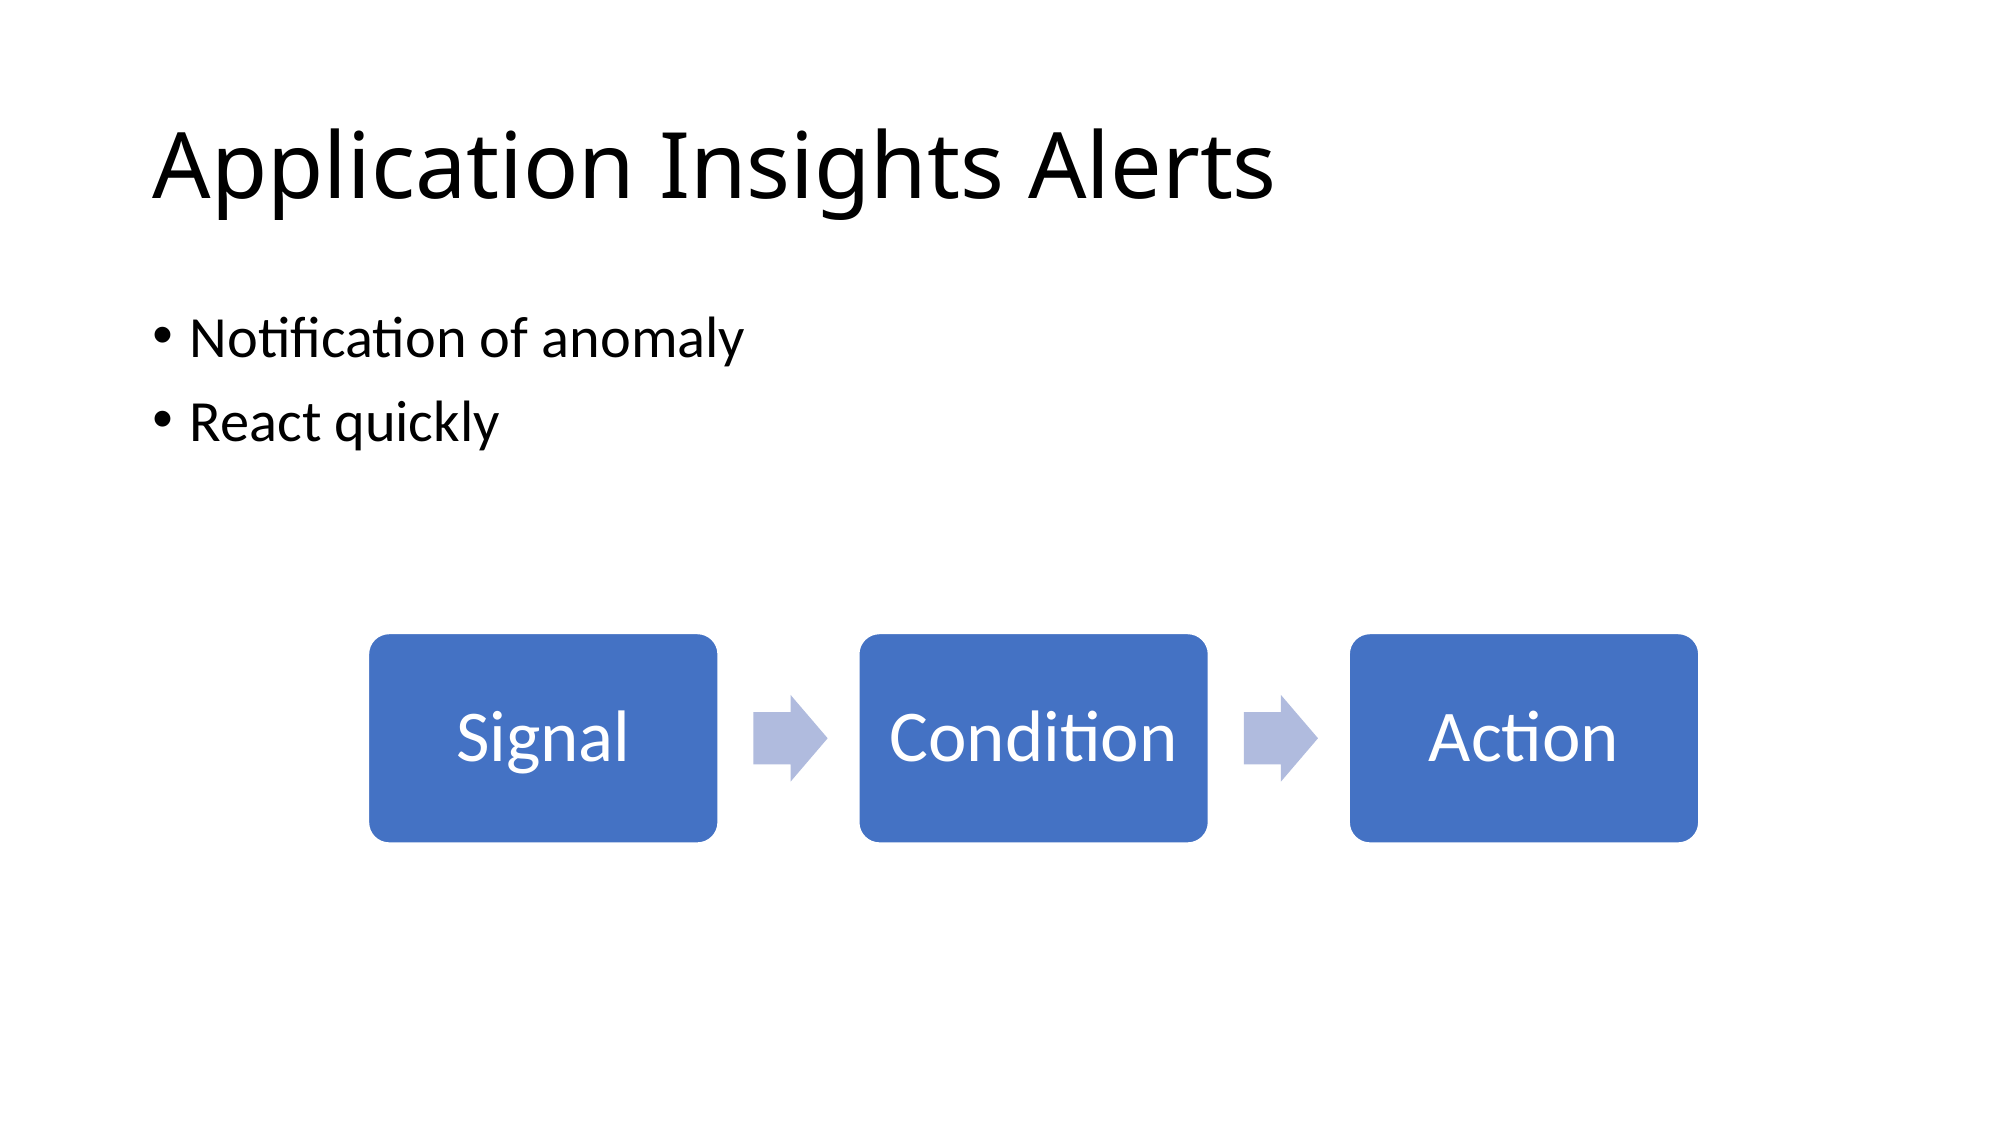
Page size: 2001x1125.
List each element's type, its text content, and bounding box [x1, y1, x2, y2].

text_box Action [1347, 632, 1701, 845]
text_box Condition [857, 632, 1210, 845]
text_box [753, 694, 828, 782]
text_box Signal [367, 632, 720, 845]
list Notification of anomaly React quickly [137, 299, 1863, 563]
text_box [1243, 694, 1318, 782]
title Application Insights Alerts [137, 59, 1863, 278]
